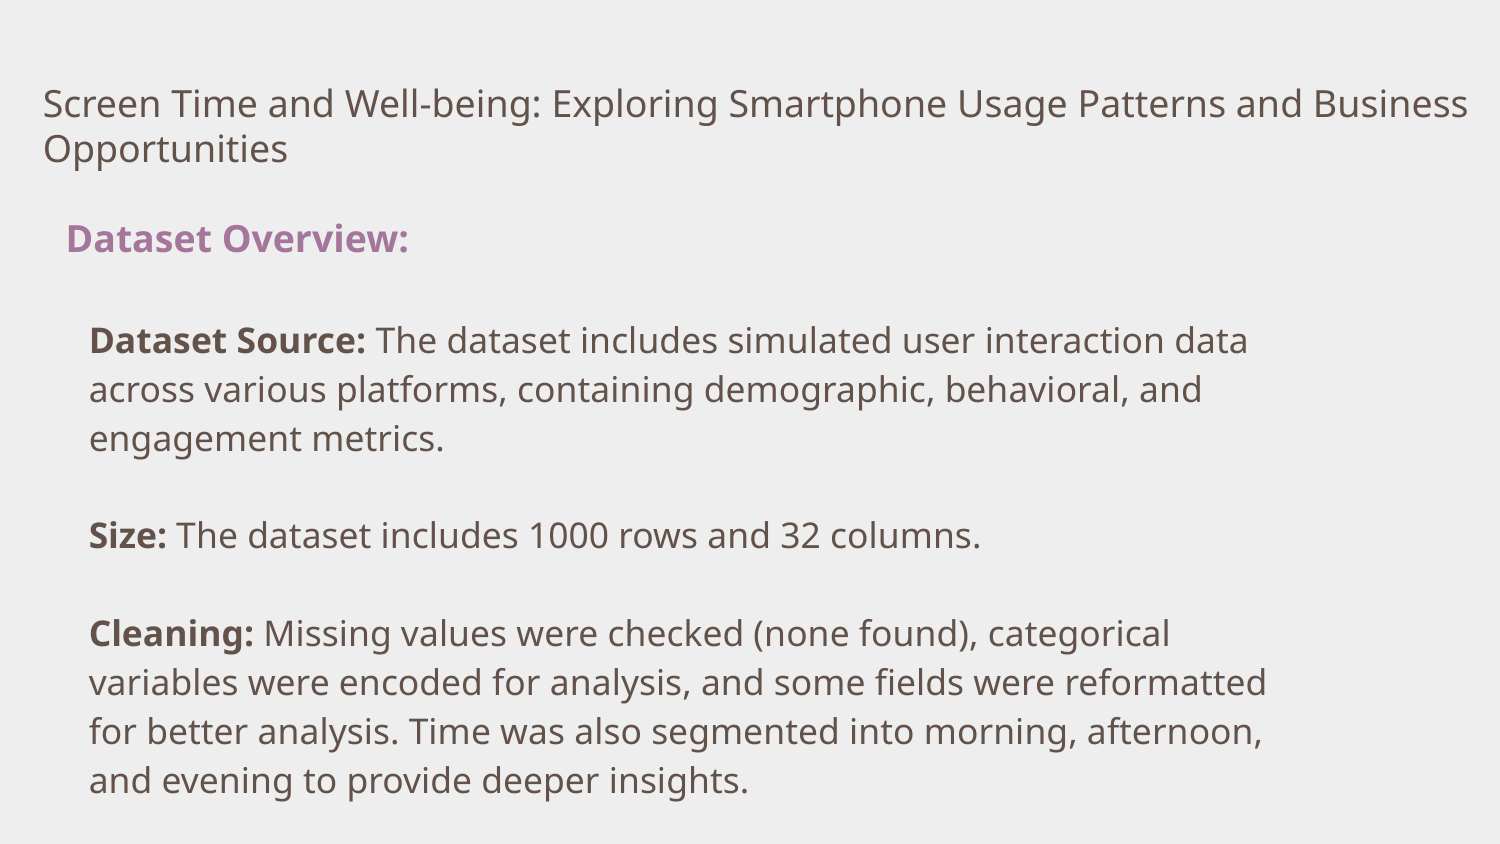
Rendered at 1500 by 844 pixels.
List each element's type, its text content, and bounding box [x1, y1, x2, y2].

text_box Dataset Overview: [50, 199, 454, 275]
text_box Dataset Source: The dataset includes simulated user interaction data across various platforms, containing demographic, behavioral, and engagement metrics. Size: The dataset includes 1000 rows and 32 columns. Cleaning: Missing values were checked (none found), categorical variables were encoded for analysis, and some fields were reformatted for better analysis. Time was also segmented into morning, afternoon, and evening to provide deeper insights. [73, 296, 1321, 844]
text_box Screen Time and Well-being: Exploring Smartphone Usage Patterns and Business Opportunities [27, 64, 1492, 185]
